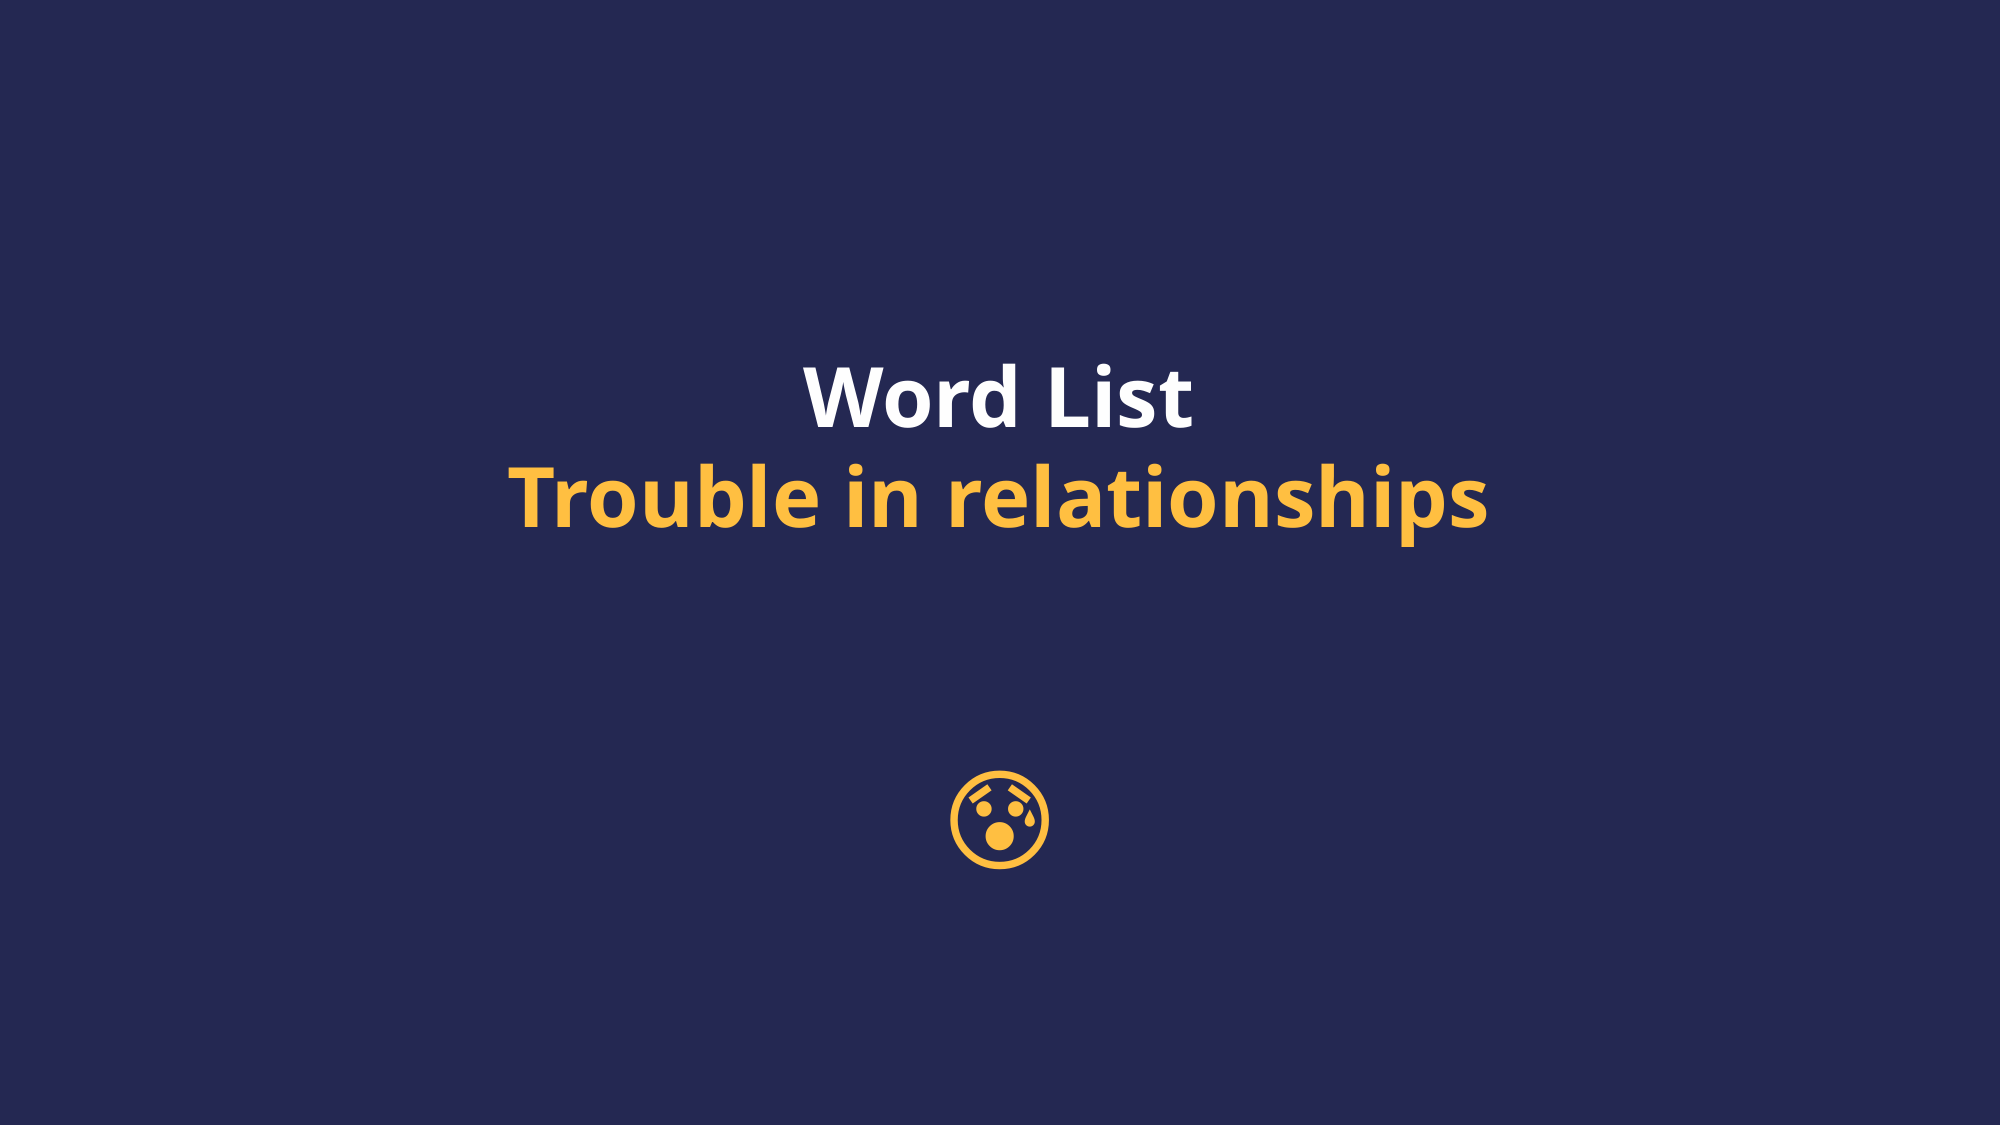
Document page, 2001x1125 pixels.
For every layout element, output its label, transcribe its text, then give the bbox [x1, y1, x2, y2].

text_box 😰 [926, 741, 1074, 891]
text_box Word List Trouble in relationships [132, 336, 1866, 578]
